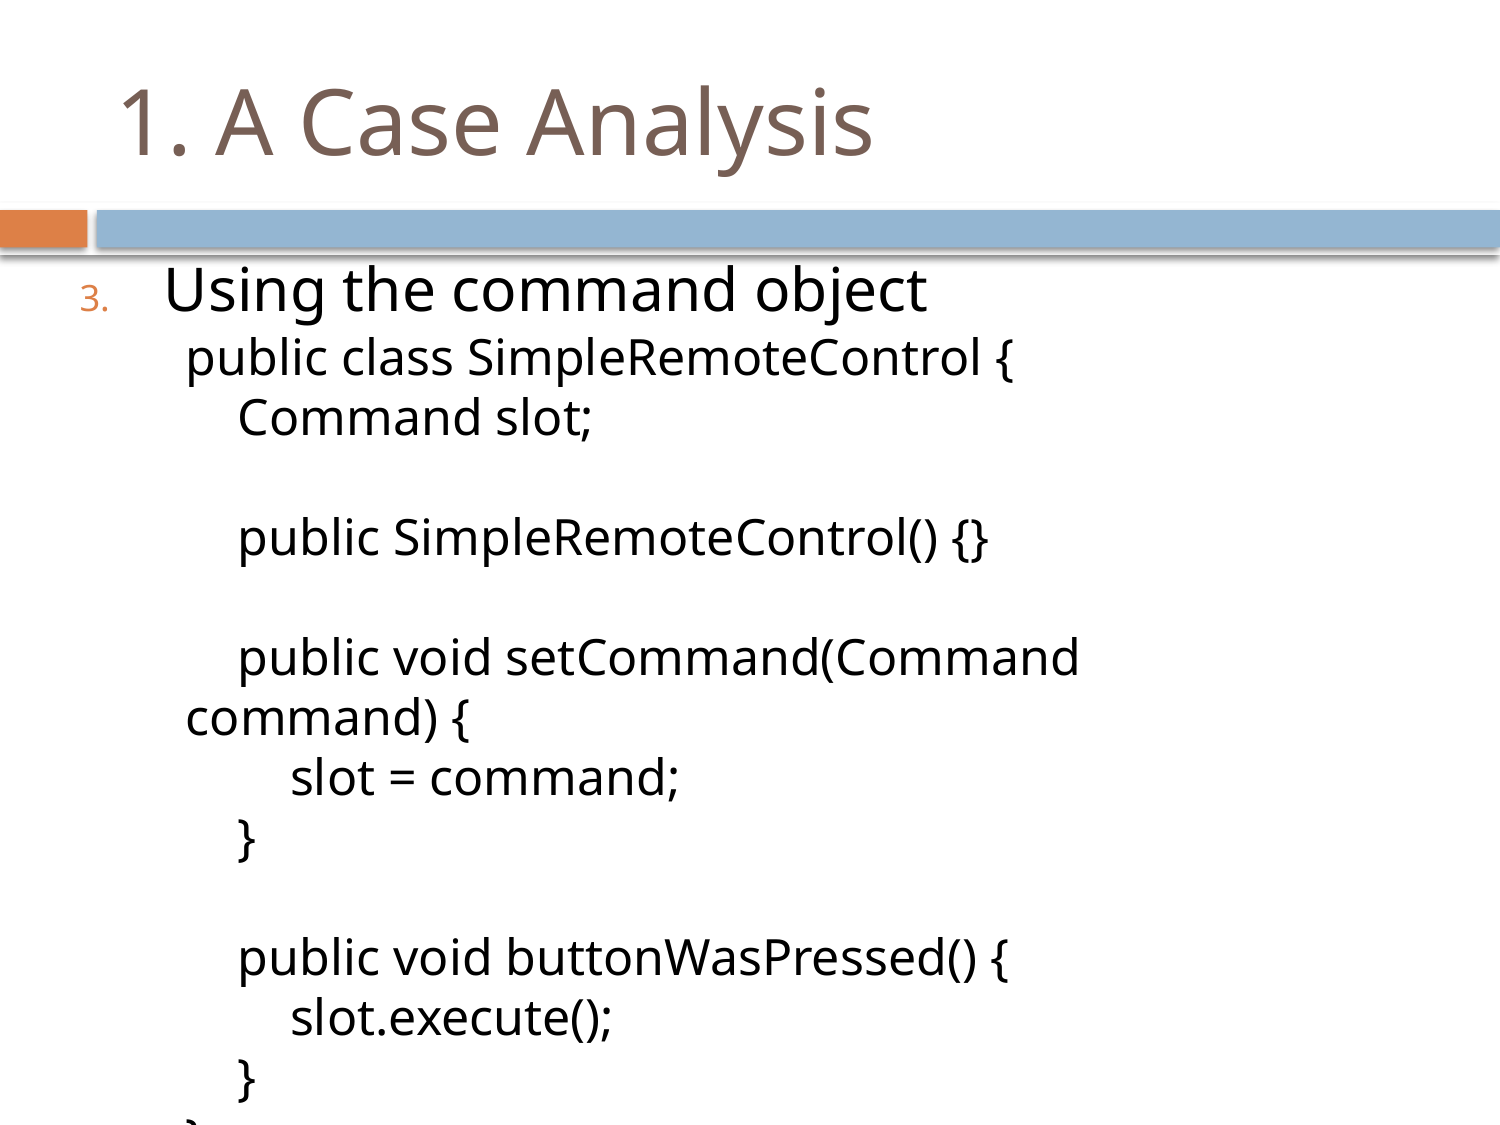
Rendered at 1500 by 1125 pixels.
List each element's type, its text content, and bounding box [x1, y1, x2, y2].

title 1. A Case Analysis [100, 37, 1438, 200]
text_box public class SimpleRemoteControl { Command slot; public SimpleRemoteControl() {} public void setCommand(Command command) { slot = command; } public void buttonWasPressed() { slot.execute(); } } [171, 318, 1294, 1125]
list Using the command object [64, 243, 1403, 981]
